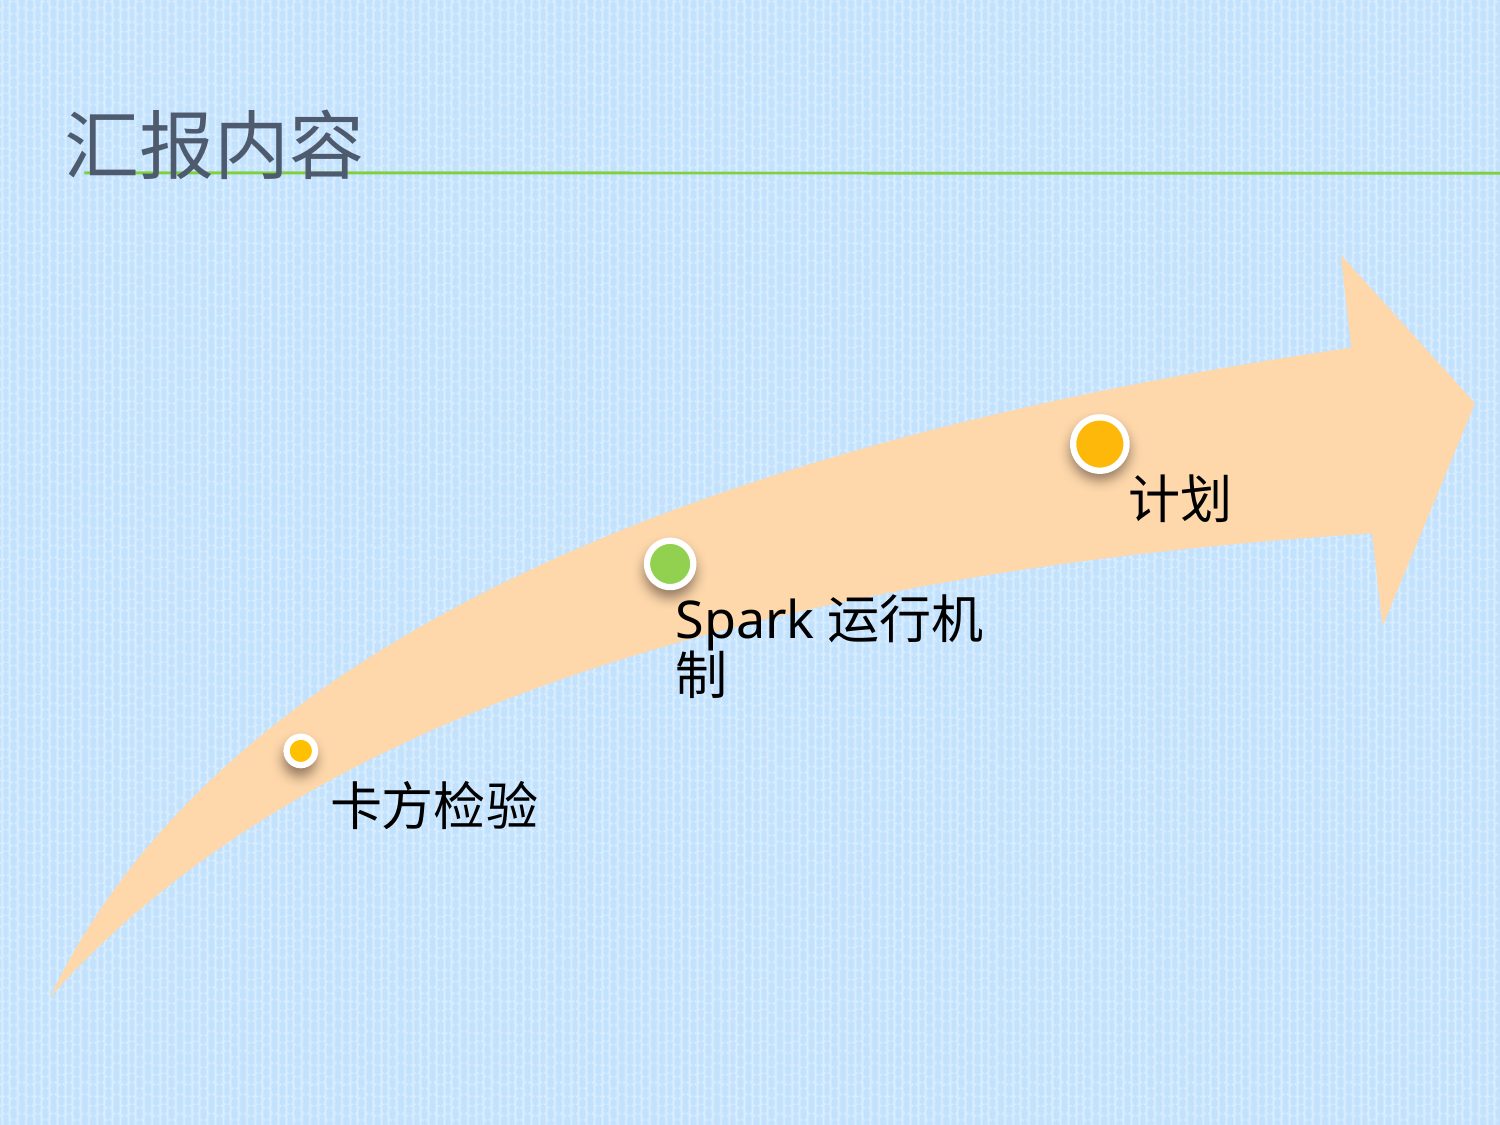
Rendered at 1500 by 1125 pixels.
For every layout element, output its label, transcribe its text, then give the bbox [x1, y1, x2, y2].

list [49, 254, 1476, 998]
title 汇报内容 [50, 75, 1475, 213]
